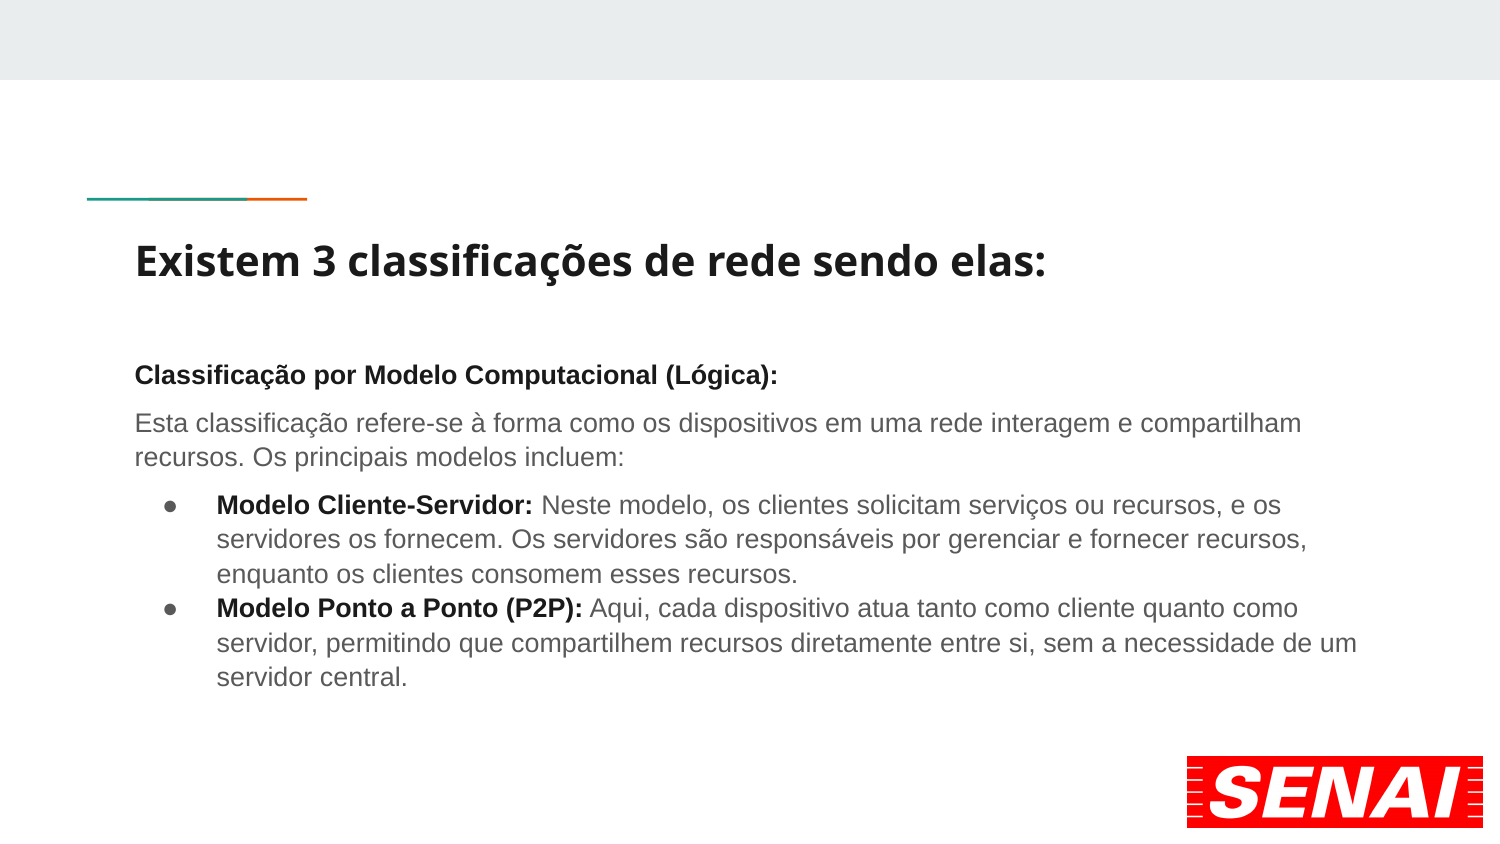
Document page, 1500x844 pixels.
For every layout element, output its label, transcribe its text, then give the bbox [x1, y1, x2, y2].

title Existem 3 classificações de rede sendo elas: [119, 216, 1381, 305]
picture [1187, 756, 1484, 828]
list Classificação por Modelo Computacional (Lógica): Esta classificação refere-se à forma como os dispositivos em uma rede interagem e compartilham recursos. Os principais modelos incluem: Modelo Cliente-Servidor: Neste modelo, os clientes solicitam serviços ou recursos, e os servidores os fornecem. Os servidores são responsáveis por gerenciar e fornecer recursos, enquanto os clientes consomem esses recursos. Modelo Ponto a Ponto (P2P): Aqui, cada dispositivo atua tanto como cliente quanto como servidor, permitindo que compartilhem recursos diretamente entre si, sem a necessidade de um servidor central. [119, 341, 1381, 712]
